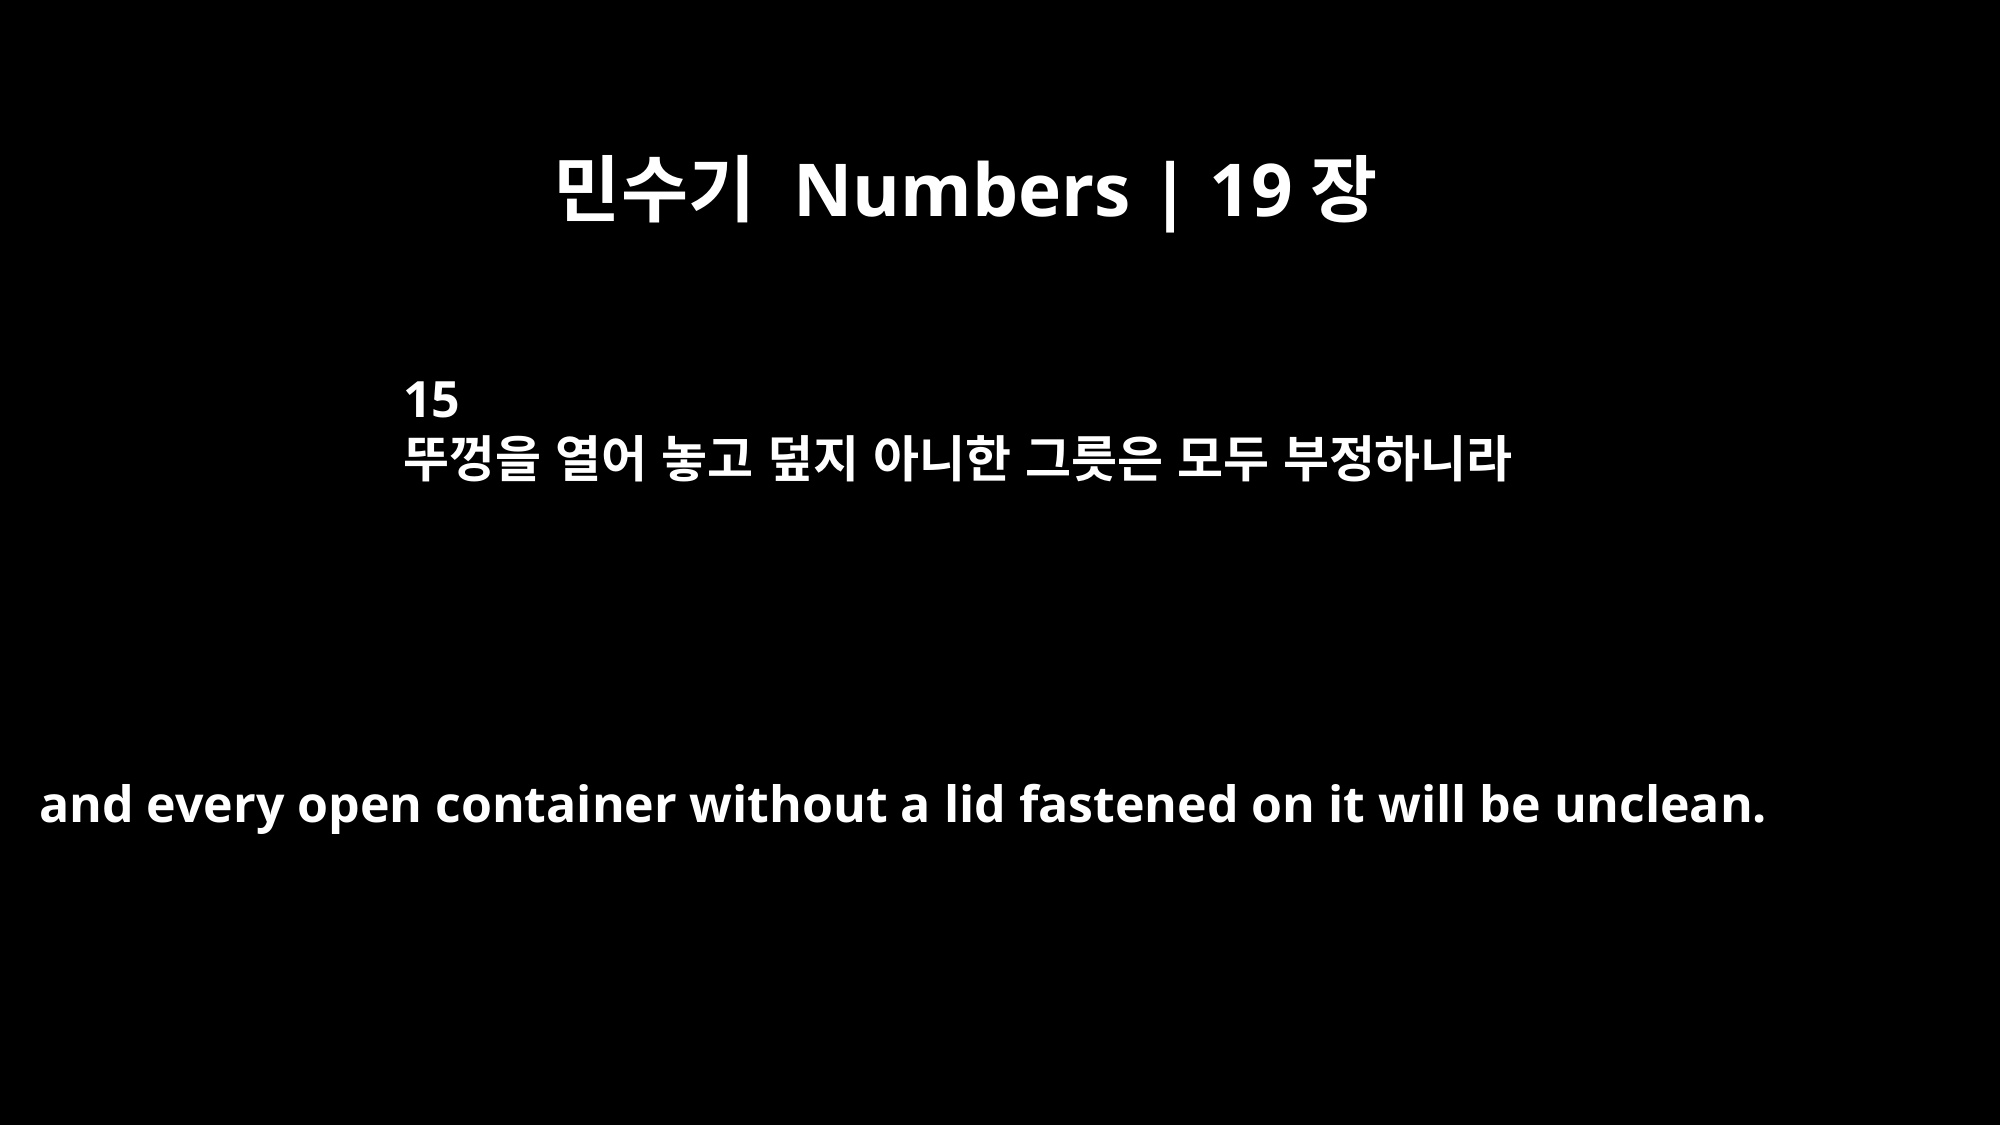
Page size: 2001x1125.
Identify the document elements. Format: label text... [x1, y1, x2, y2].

text_box and every open container without a lid fastened on it will be unclean. [24, 764, 1783, 840]
text_box 15 뚜껑을 열어 놓고 덮지 아니한 그릇은 모두 부정하니라 [388, 359, 1529, 495]
text_box 민수기 Numbers | 19장 [538, 136, 1393, 239]
